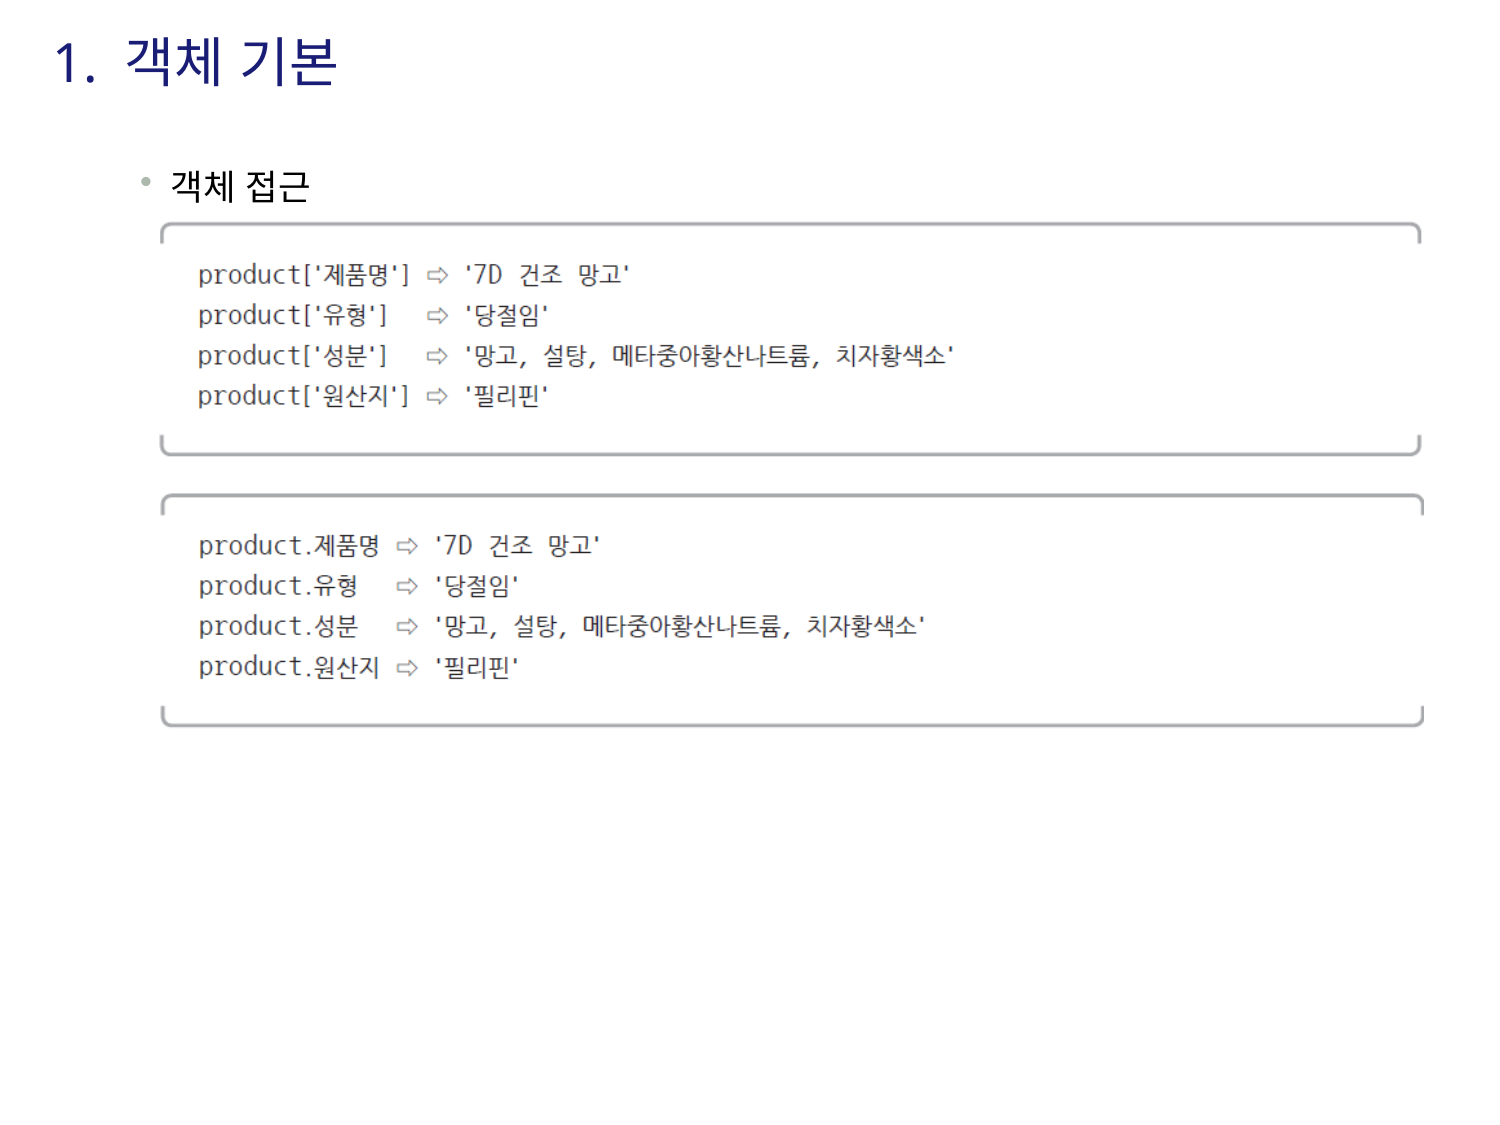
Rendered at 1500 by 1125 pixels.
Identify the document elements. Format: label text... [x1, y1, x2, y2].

title 1. 객체 기본 [37, 13, 1278, 109]
picture [159, 491, 1424, 731]
picture [158, 340, 1423, 460]
list 객체 접근 [37, 152, 1463, 1091]
picture [159, 220, 1424, 332]
